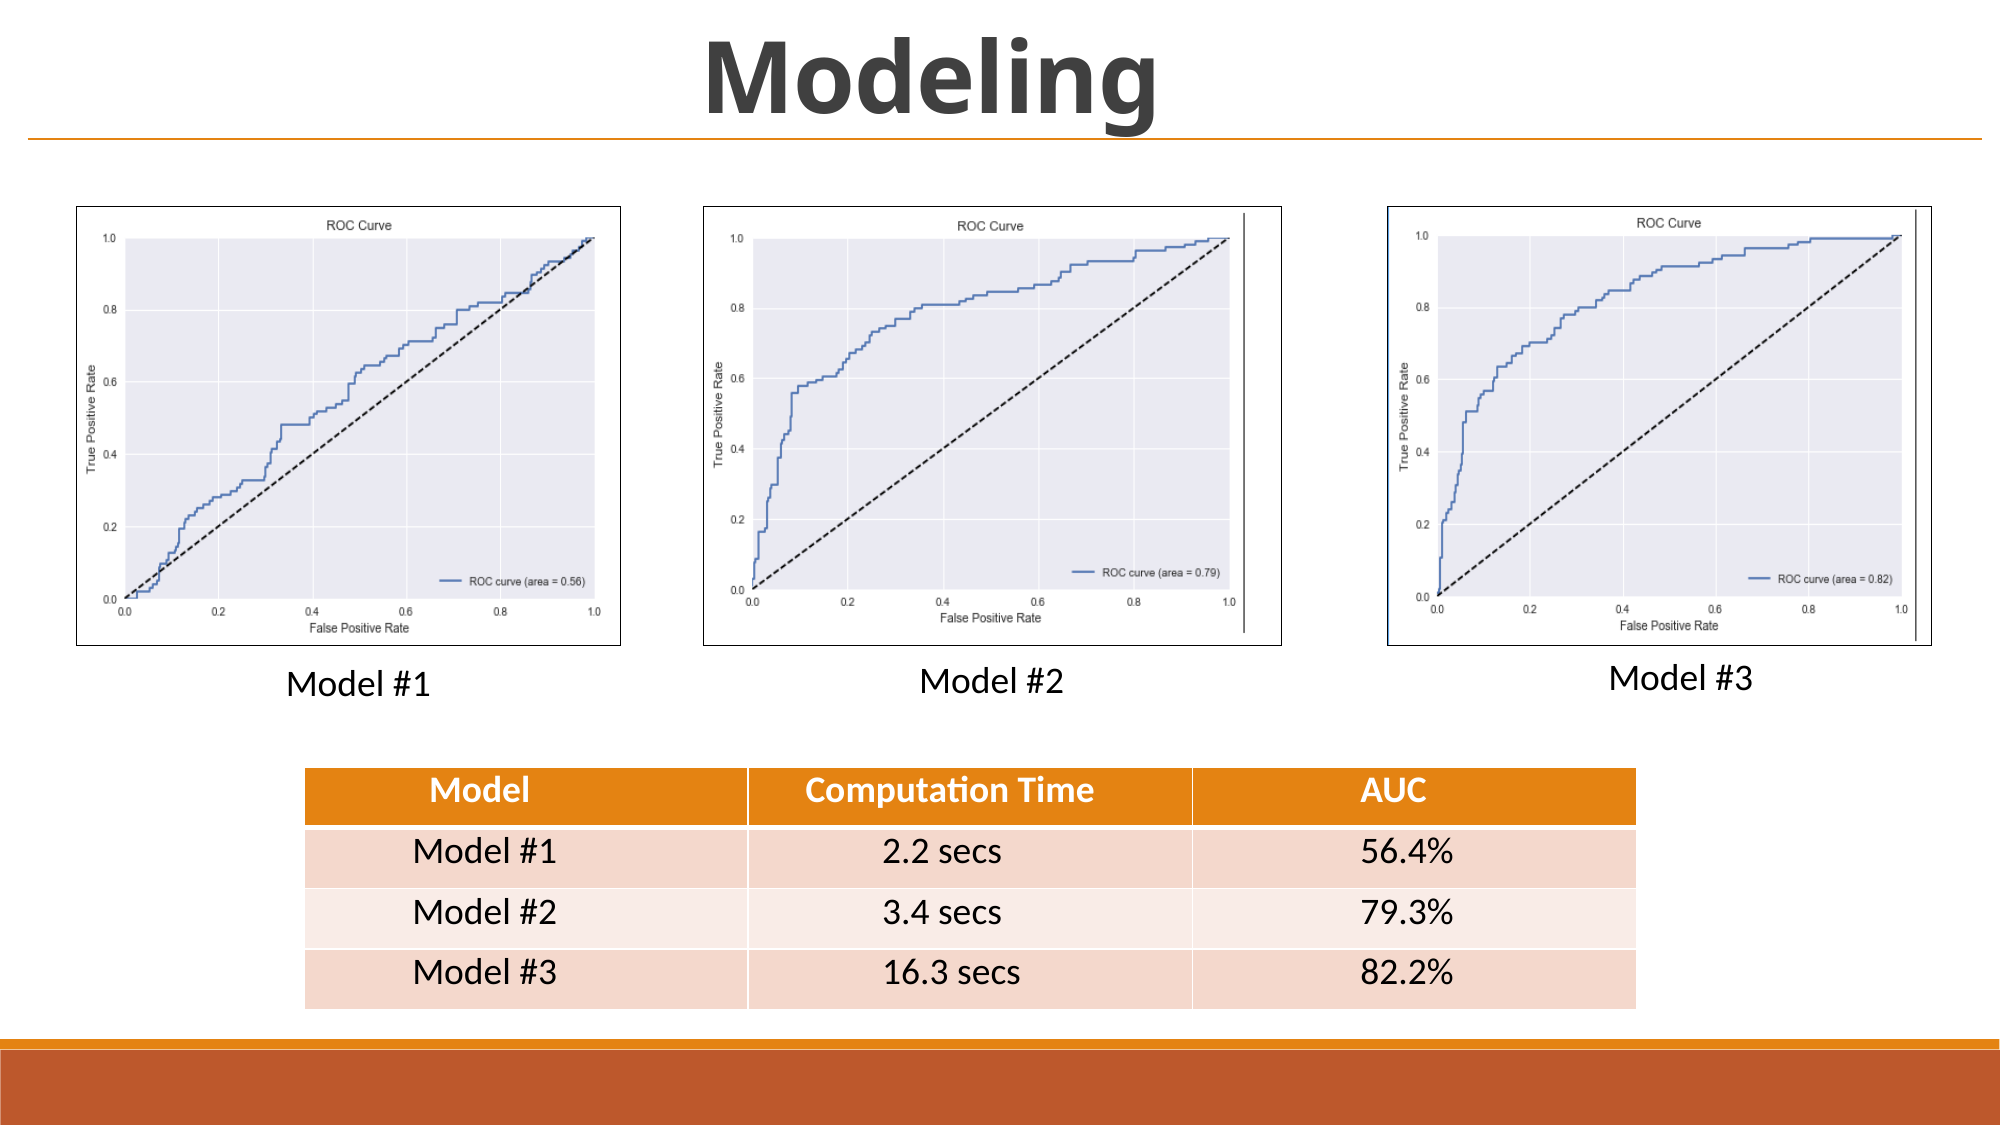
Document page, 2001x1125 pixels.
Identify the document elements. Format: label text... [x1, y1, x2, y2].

picture [1386, 205, 1932, 646]
table_cell 3.4 secs [749, 889, 1192, 948]
table_cell Model #1 [305, 830, 747, 888]
table_header Model [305, 768, 747, 825]
table_cell 79.3% [1193, 889, 1636, 948]
text_box Model #3 [1593, 653, 1785, 705]
table_cell Model #2 [305, 889, 747, 948]
text_box Model #2 [904, 653, 1096, 708]
table_cell 2.2 secs [749, 830, 1192, 888]
table_cell 16.3 secs [749, 950, 1192, 1009]
picture [75, 205, 621, 646]
text_box Model #1 [271, 653, 463, 712]
picture [702, 205, 1282, 646]
table_cell Model #3 [305, 950, 747, 1009]
table_header Computation Time [749, 768, 1192, 825]
table_header AUC [1193, 768, 1636, 825]
table_cell 56.4% [1193, 830, 1636, 888]
text_box Modeling [231, 0, 1632, 136]
table_cell 82.2% [1193, 950, 1636, 1009]
